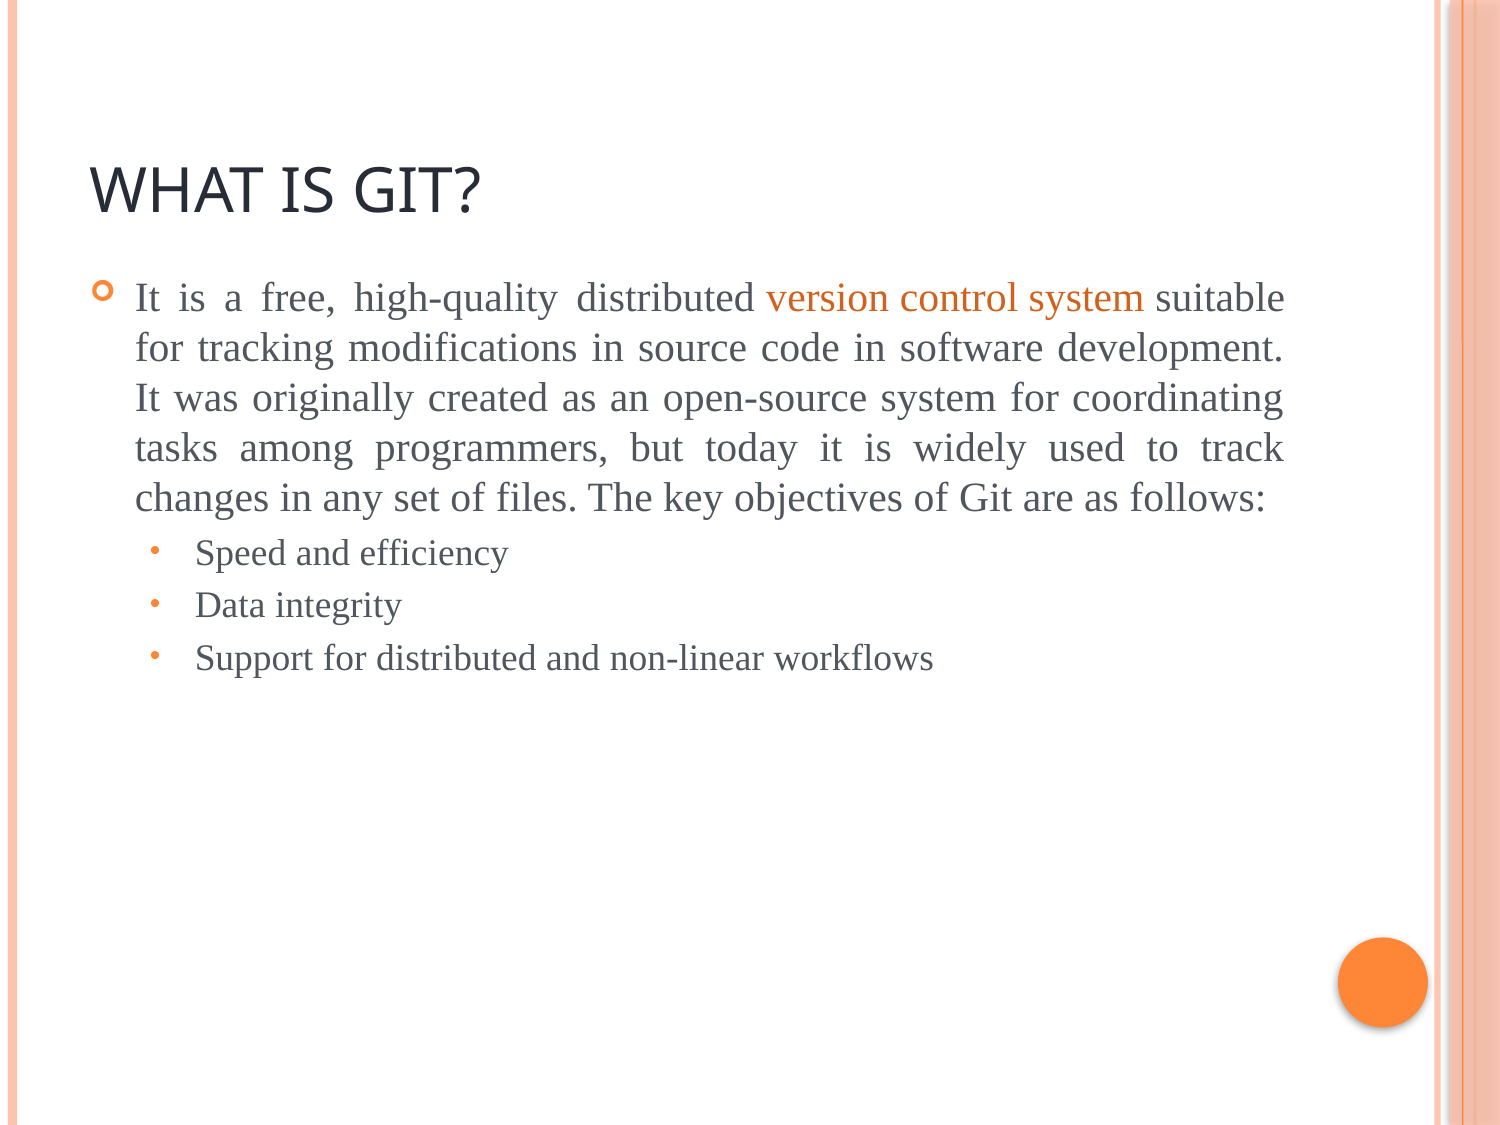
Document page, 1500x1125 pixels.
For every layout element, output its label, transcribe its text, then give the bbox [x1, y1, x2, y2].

list It is a free, high-quality distributed version control system suitable for tracking modifications in source code in software development. It was originally created as an open-source system for coordinating tasks among programmers, but today it is widely used to track changes in any set of files. The key objectives of Git are as follows: Speed and efficiency Data integrity Support for distributed and non-linear workflows [75, 262, 1300, 1062]
title What Is Git? [75, 45, 1300, 233]
